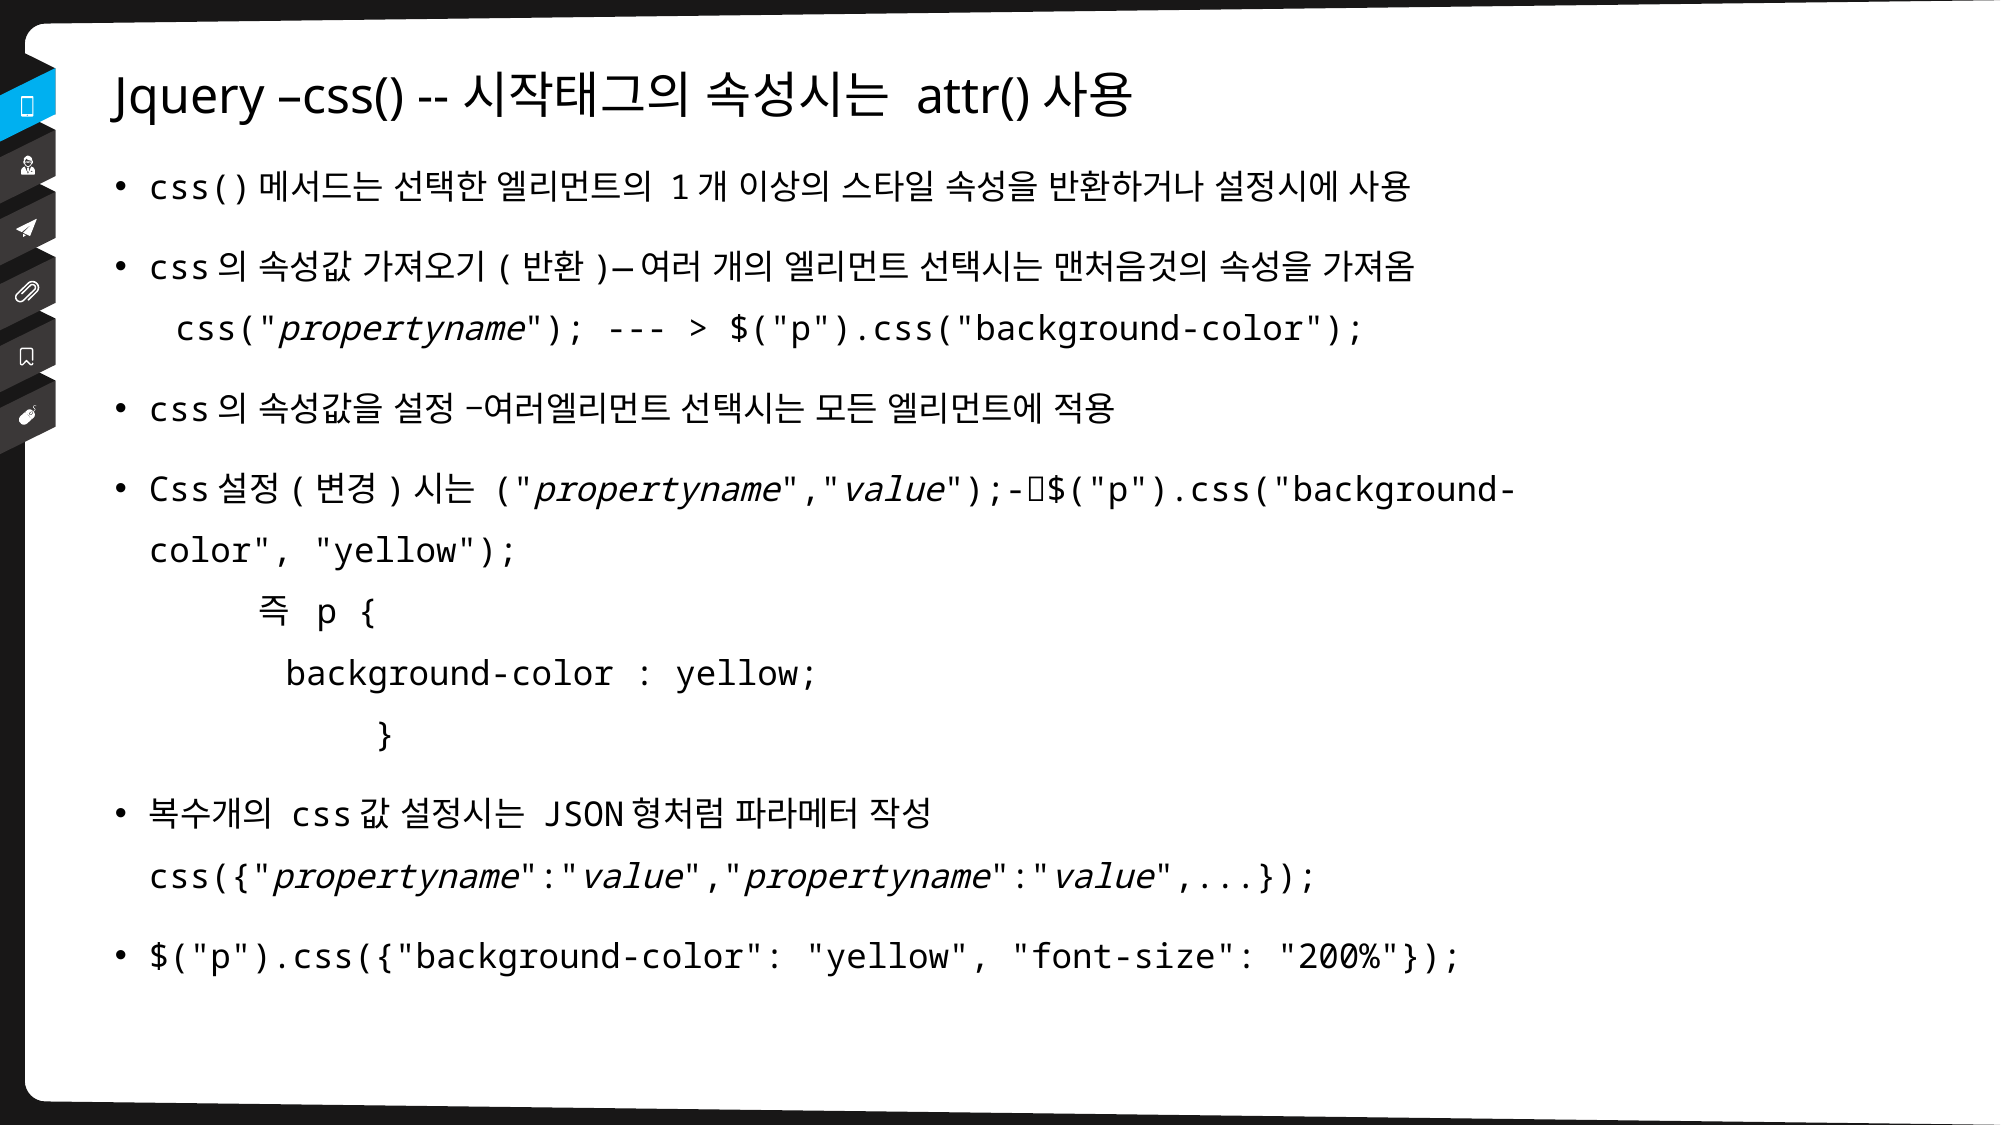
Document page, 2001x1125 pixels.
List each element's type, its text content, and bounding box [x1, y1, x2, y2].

list css()메서드는 선택한 엘리먼트의 1개 이상의 스타일 속성을 반환하거나 설정시에 사용 css의 속성값 가져오기(반환)—여러 개의 엘리먼트 선택시는 맨처음것의 속성을 가져옴 css("propertyname"); --- > $("p").css("background-color"); css의 속성값을 설정 –여러엘리먼트 선택시는 모든 엘리먼트에 적용 Css설정(변경)시는 ("propertyname","value");-$("p").css("background-color", "yellow"); 즉 p { background-color : yellow; } 복수개의 css값 설정시는 JSON형처럼 파라메터 작성 css({"propertyname":"value","propertyname":"value",...}); $("p").css({"background-color": "yellow", "font-size": "200%"}); [99, 137, 1900, 986]
title Jquery –css() --시작태그의 속성시는 attr()사용 [99, 45, 1900, 137]
